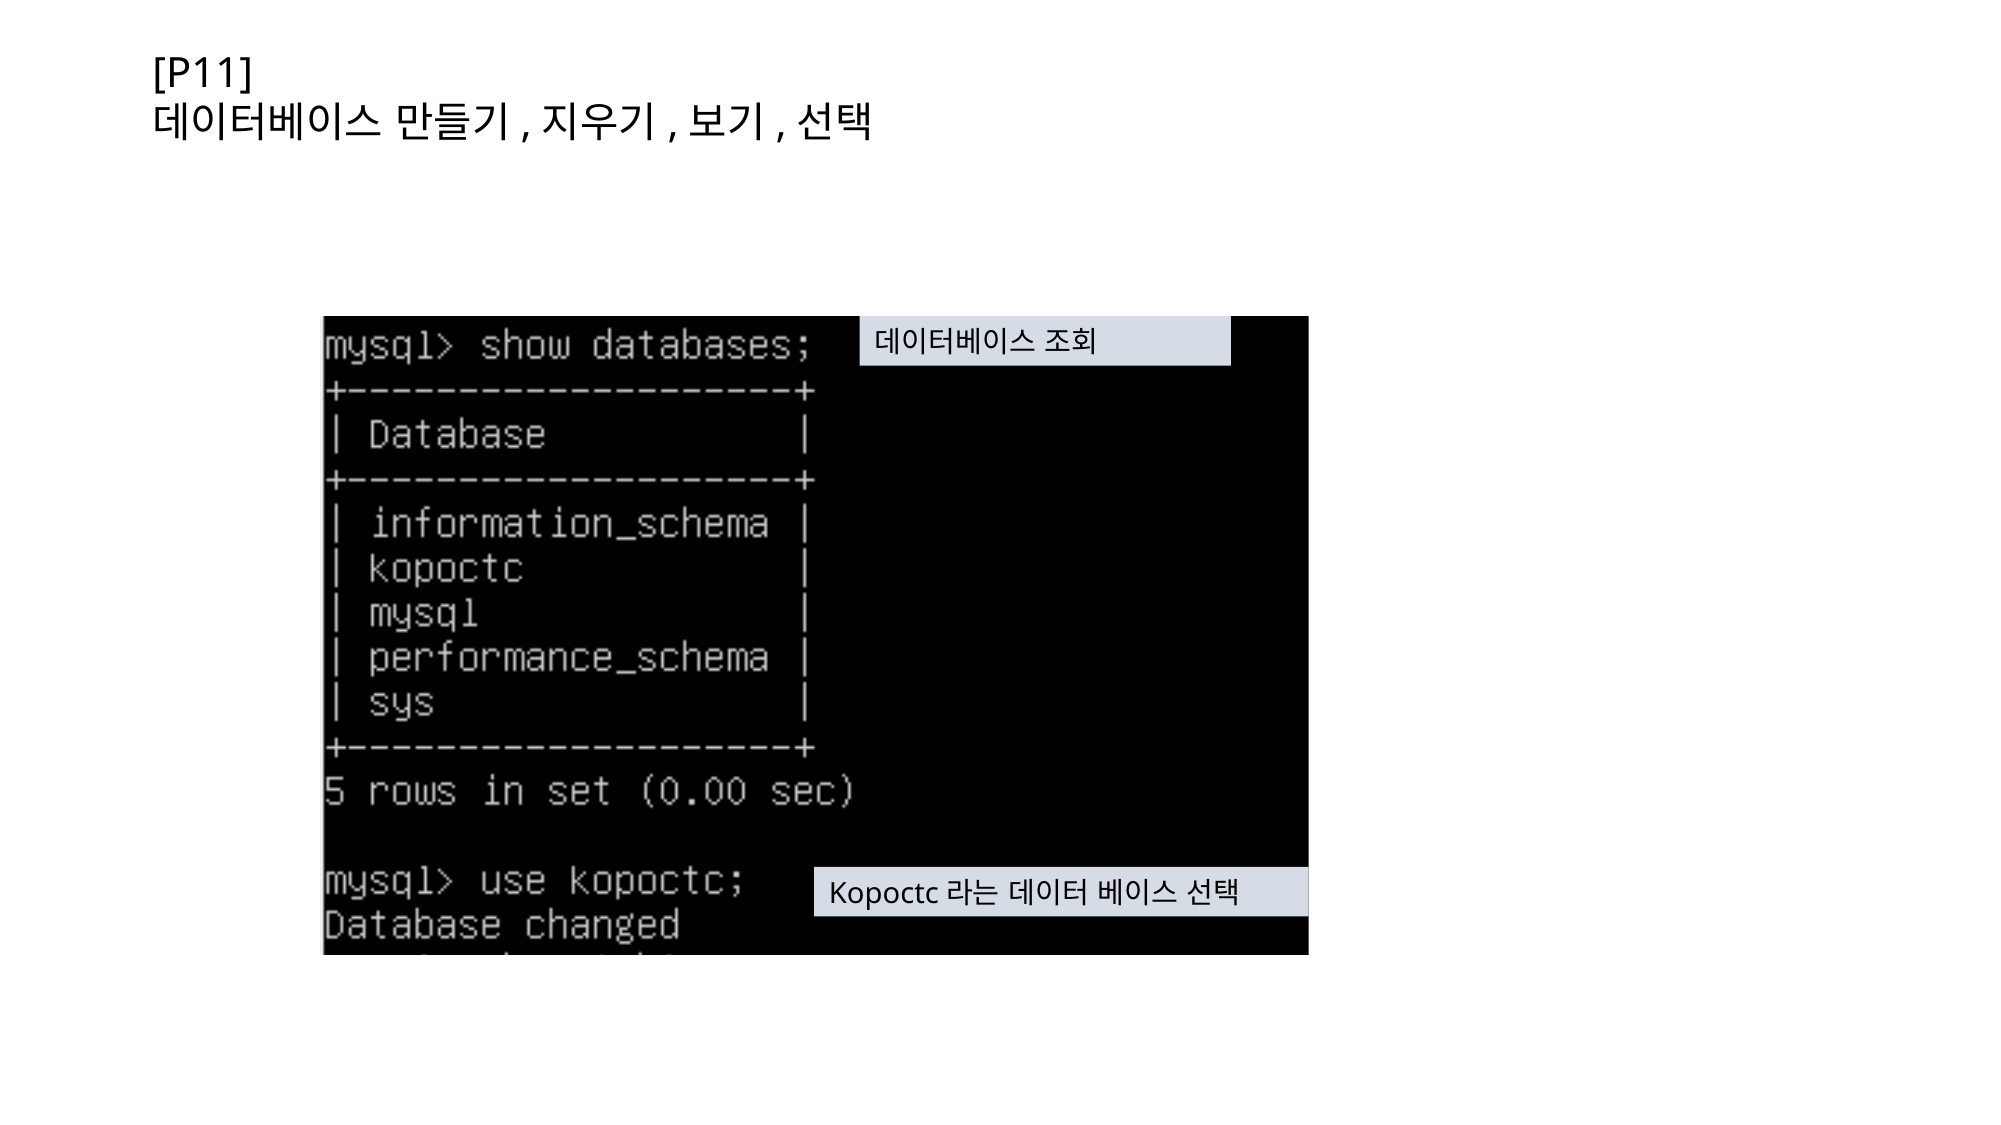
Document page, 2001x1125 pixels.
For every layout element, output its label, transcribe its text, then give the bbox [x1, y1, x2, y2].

title [P11] 데이터베이스 만들기,지우기,보기,선택 [137, 29, 1863, 162]
picture [319, 315, 1309, 955]
